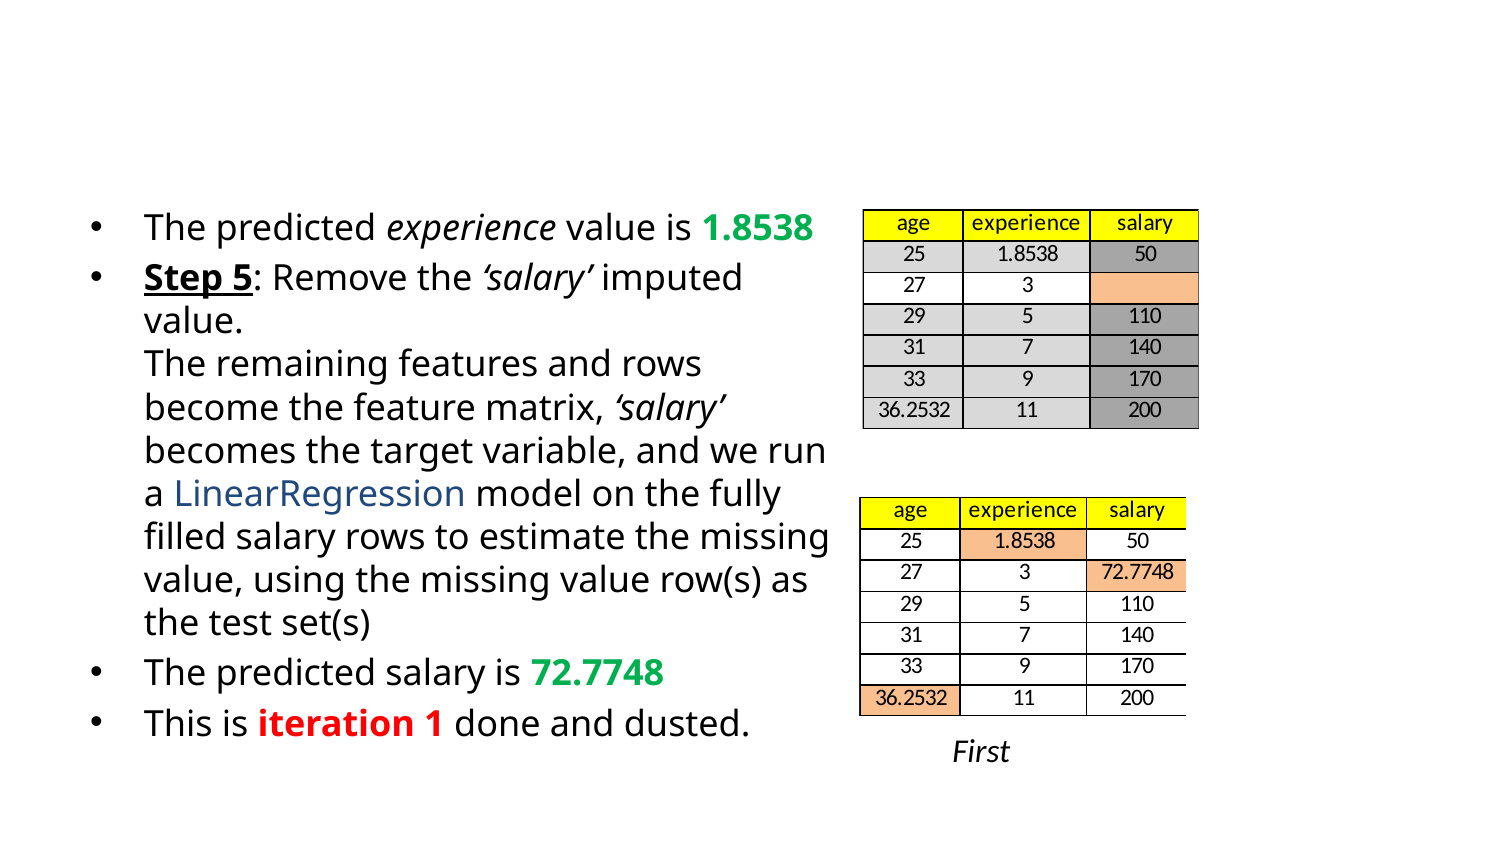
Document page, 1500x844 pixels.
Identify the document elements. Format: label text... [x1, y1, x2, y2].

list The predicted experience value is 1.8538 Step 5: Remove the ‘salary’ imputed value. The remaining features and rows become the feature matrix, ‘salary’ becomes the target variable, and we run a LinearRegression model on the fully filled salary rows to estimate the missing value, using the missing value row(s) as the test set(s) The predicted salary is 72.7748 This is iteration 1 done and dusted. [75, 196, 1425, 754]
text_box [859, 496, 1188, 718]
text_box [862, 209, 1201, 430]
text_box First [937, 725, 1188, 777]
